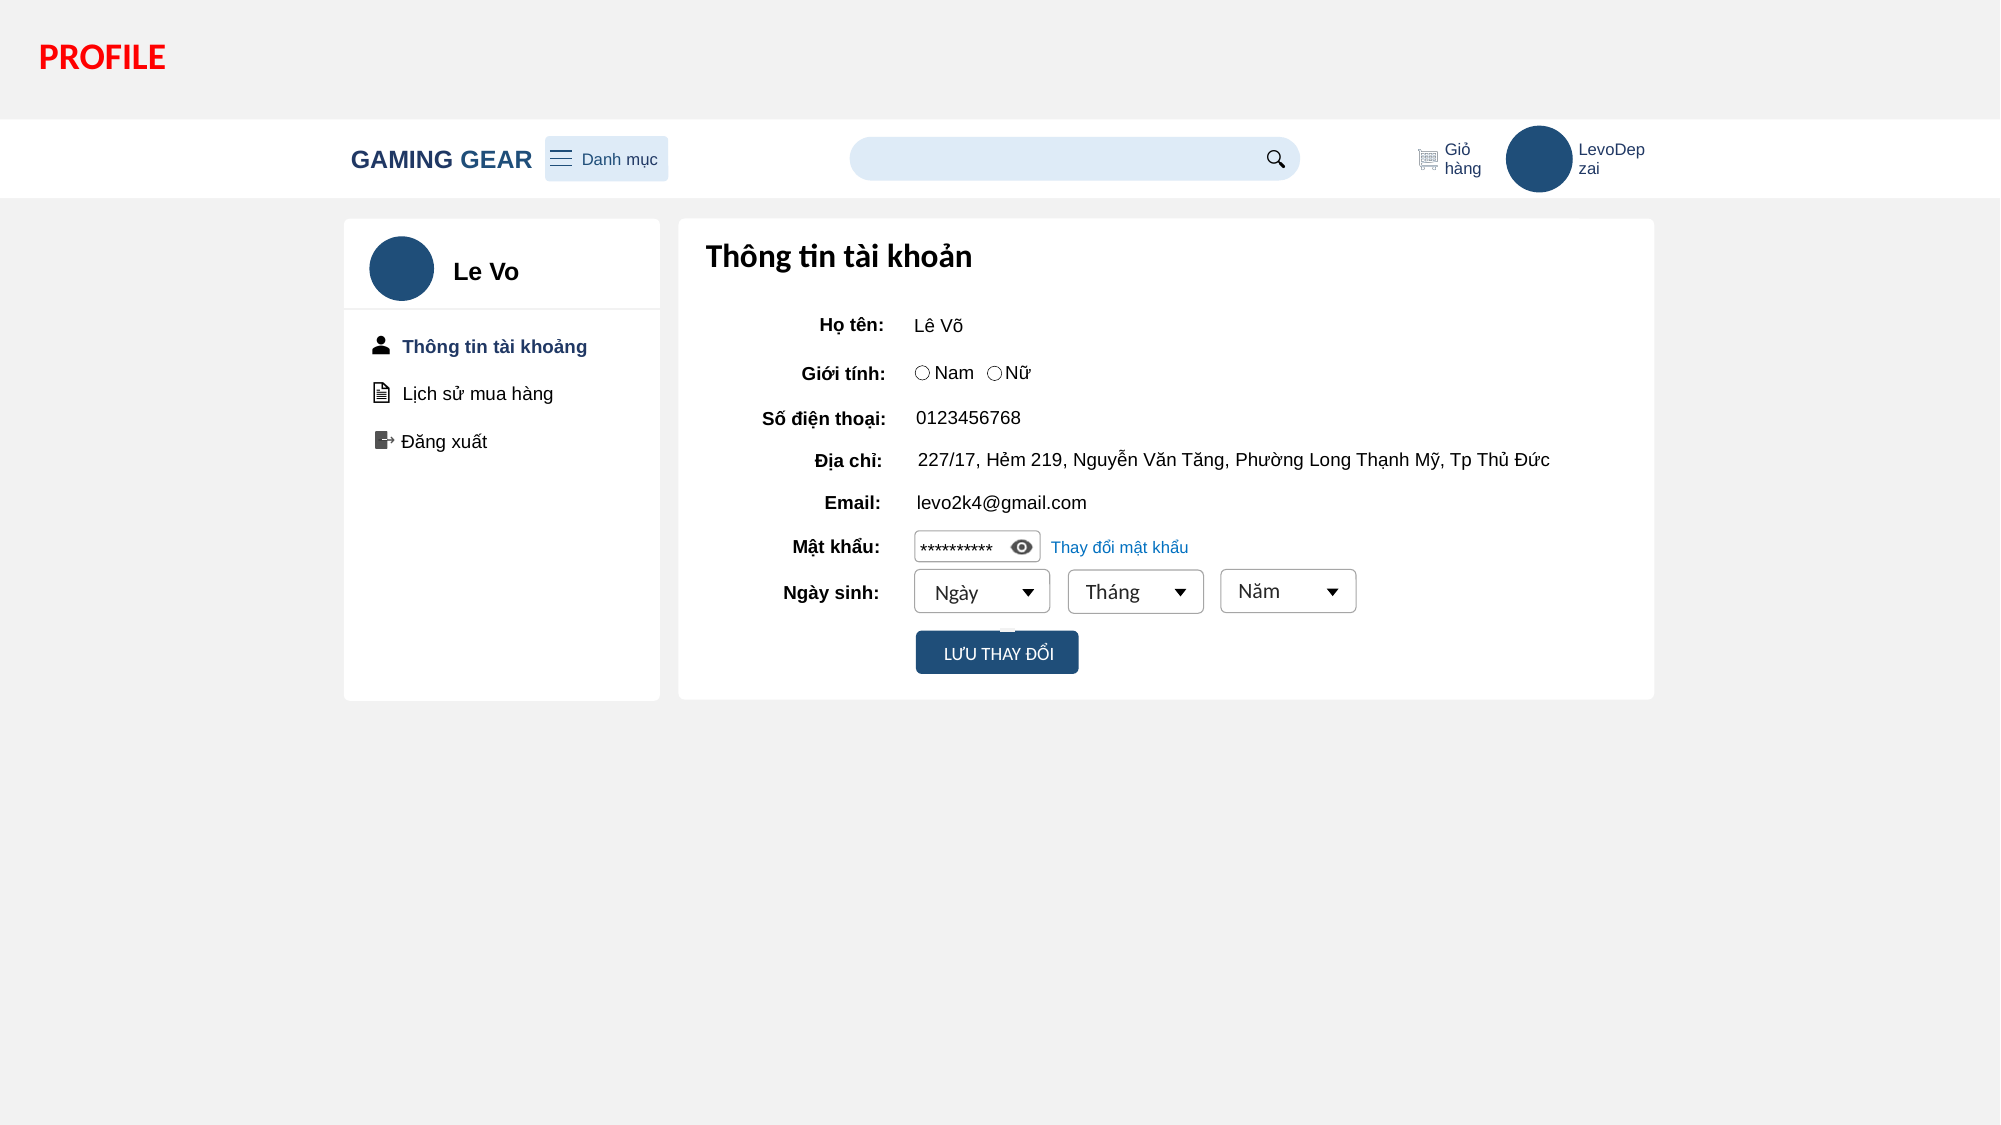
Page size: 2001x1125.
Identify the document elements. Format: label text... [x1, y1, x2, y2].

text_box [1324, 587, 1341, 598]
text_box Thông tin tài khoản [691, 227, 989, 282]
text_box Mật khẩu: [777, 527, 896, 565]
text_box [986, 365, 1003, 382]
text_box Thông tin tài khoảng [387, 326, 603, 365]
text_box levo2k4@gmail.com [902, 483, 1102, 521]
text_box Nam [919, 353, 989, 391]
text_box LƯU THAY ĐỔI [929, 634, 1070, 672]
text_box [1067, 568, 1205, 615]
text_box 0123456768 [901, 398, 1036, 436]
text_box [1219, 568, 1358, 614]
text_box Tháng [1071, 570, 1156, 612]
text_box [375, 431, 395, 449]
picture [1000, 628, 1015, 632]
text_box Lịch sử mua hàng [387, 374, 569, 412]
text_box [1172, 587, 1189, 599]
picture [998, 534, 1035, 559]
text_box Nữ [990, 353, 1047, 391]
text_box Số điện thoại: [747, 399, 902, 437]
text_box [914, 629, 1080, 675]
text_box [677, 217, 1656, 701]
picture [368, 332, 394, 358]
text_box Le Vo [438, 248, 535, 293]
text_box Năm [1223, 569, 1295, 611]
text_box Email: [809, 483, 896, 521]
text_box Họ tên: [804, 305, 900, 343]
text_box ********** [905, 531, 1008, 569]
picture [369, 380, 394, 405]
text_box [368, 235, 436, 302]
text_box Ngày [920, 571, 994, 612]
text_box Địa chỉ: [799, 441, 898, 479]
text_box [915, 529, 1036, 563]
text_box Giới tính: [786, 354, 901, 392]
text_box Lê Võ [899, 306, 979, 344]
text_box PROFILE [24, 24, 182, 85]
text_box Ngày sinh: [768, 572, 895, 611]
text_box Đăng xuất [386, 421, 503, 460]
text_box Thay đổi mật khẩu [1036, 529, 1204, 565]
text_box 227/17, Hẻm 219, Nguyễn Văn Tăng, Phường Long Thạnh Mỹ, Tp Thủ Đức [903, 440, 1565, 478]
text_box [913, 568, 1051, 614]
text_box [342, 310, 661, 702]
text_box [1020, 588, 1037, 599]
text_box [914, 364, 931, 382]
text_box [342, 217, 661, 308]
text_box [0, 119, 2000, 199]
